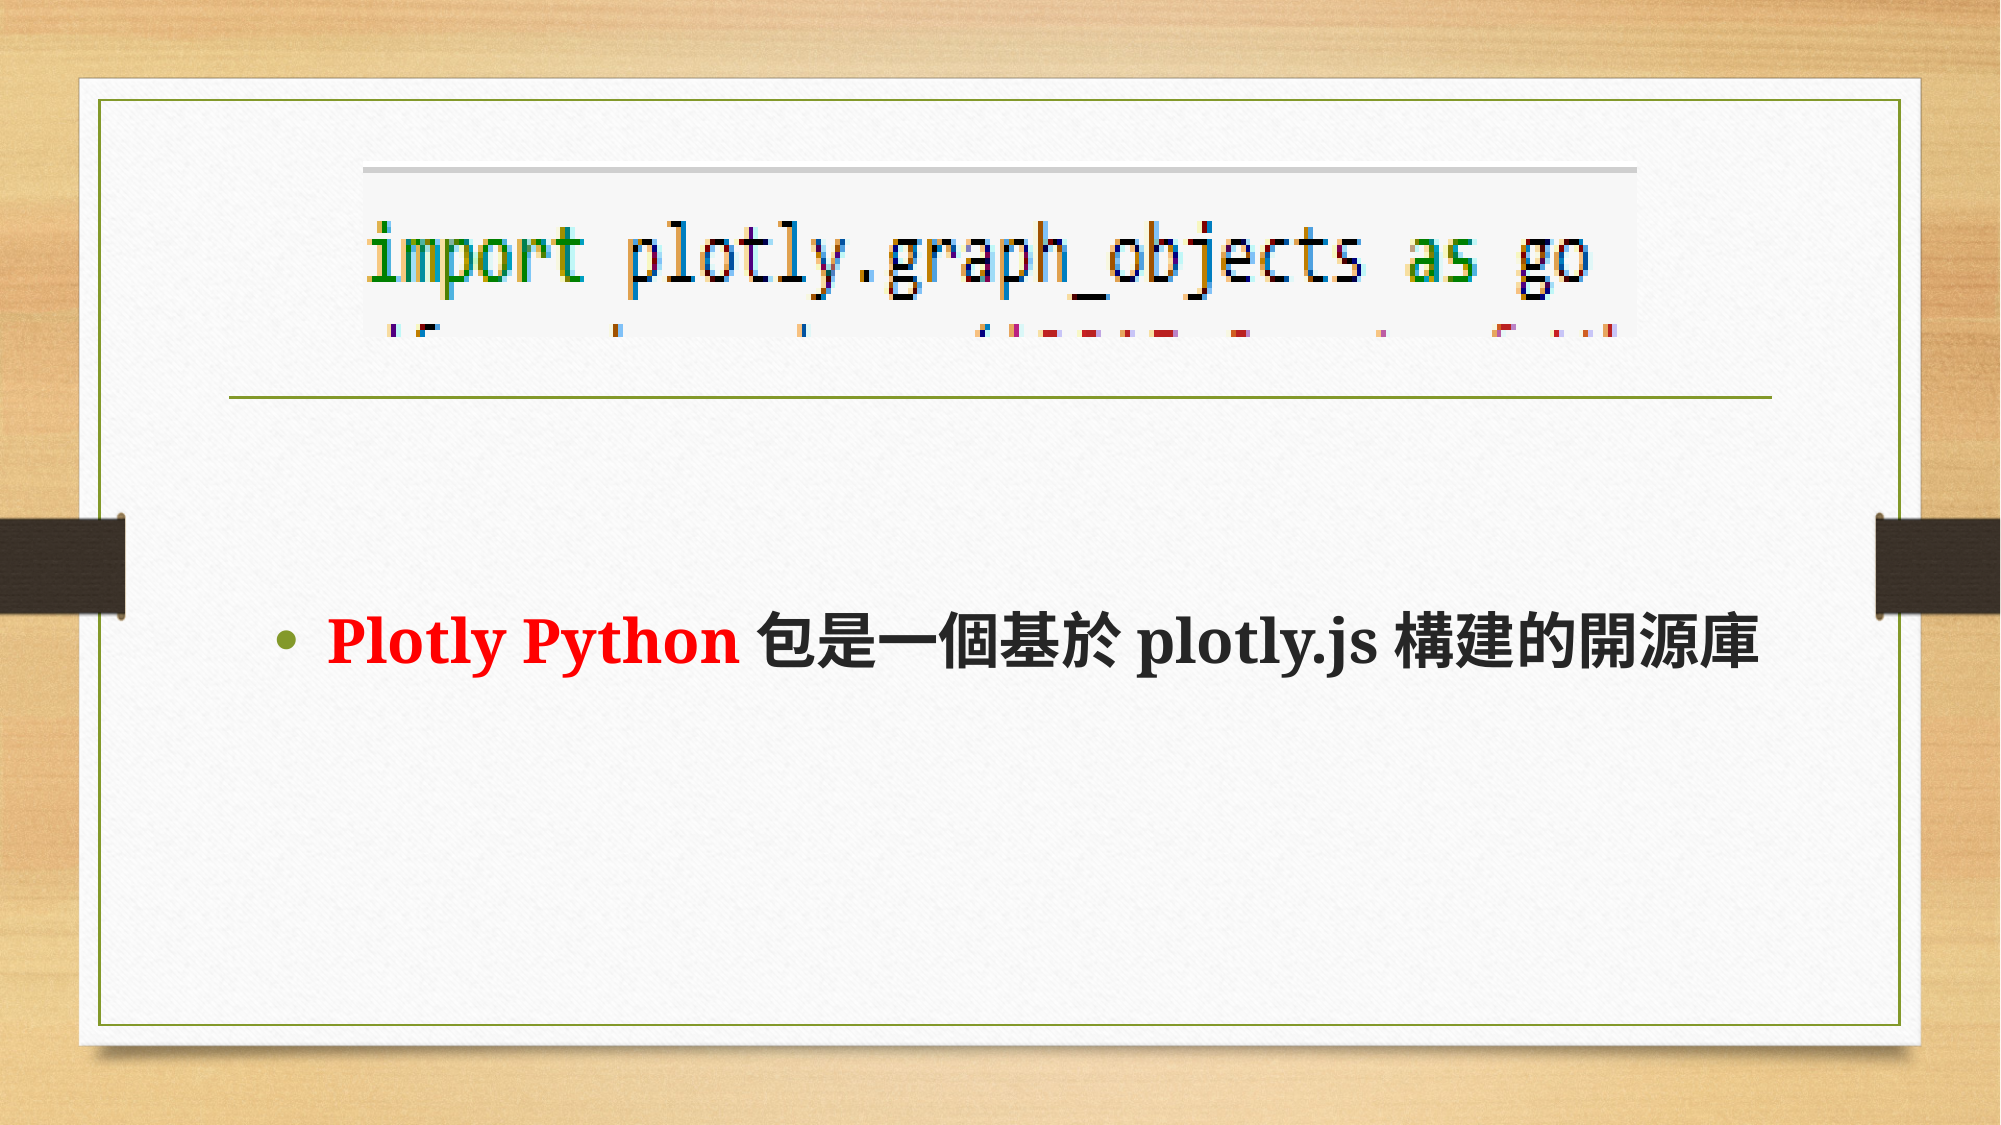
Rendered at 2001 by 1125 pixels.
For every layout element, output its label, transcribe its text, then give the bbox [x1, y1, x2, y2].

picture [0, 0, 2001, 1125]
list Plotly Python包是一個基於plotly.js構建的開源庫 [233, 594, 1809, 692]
